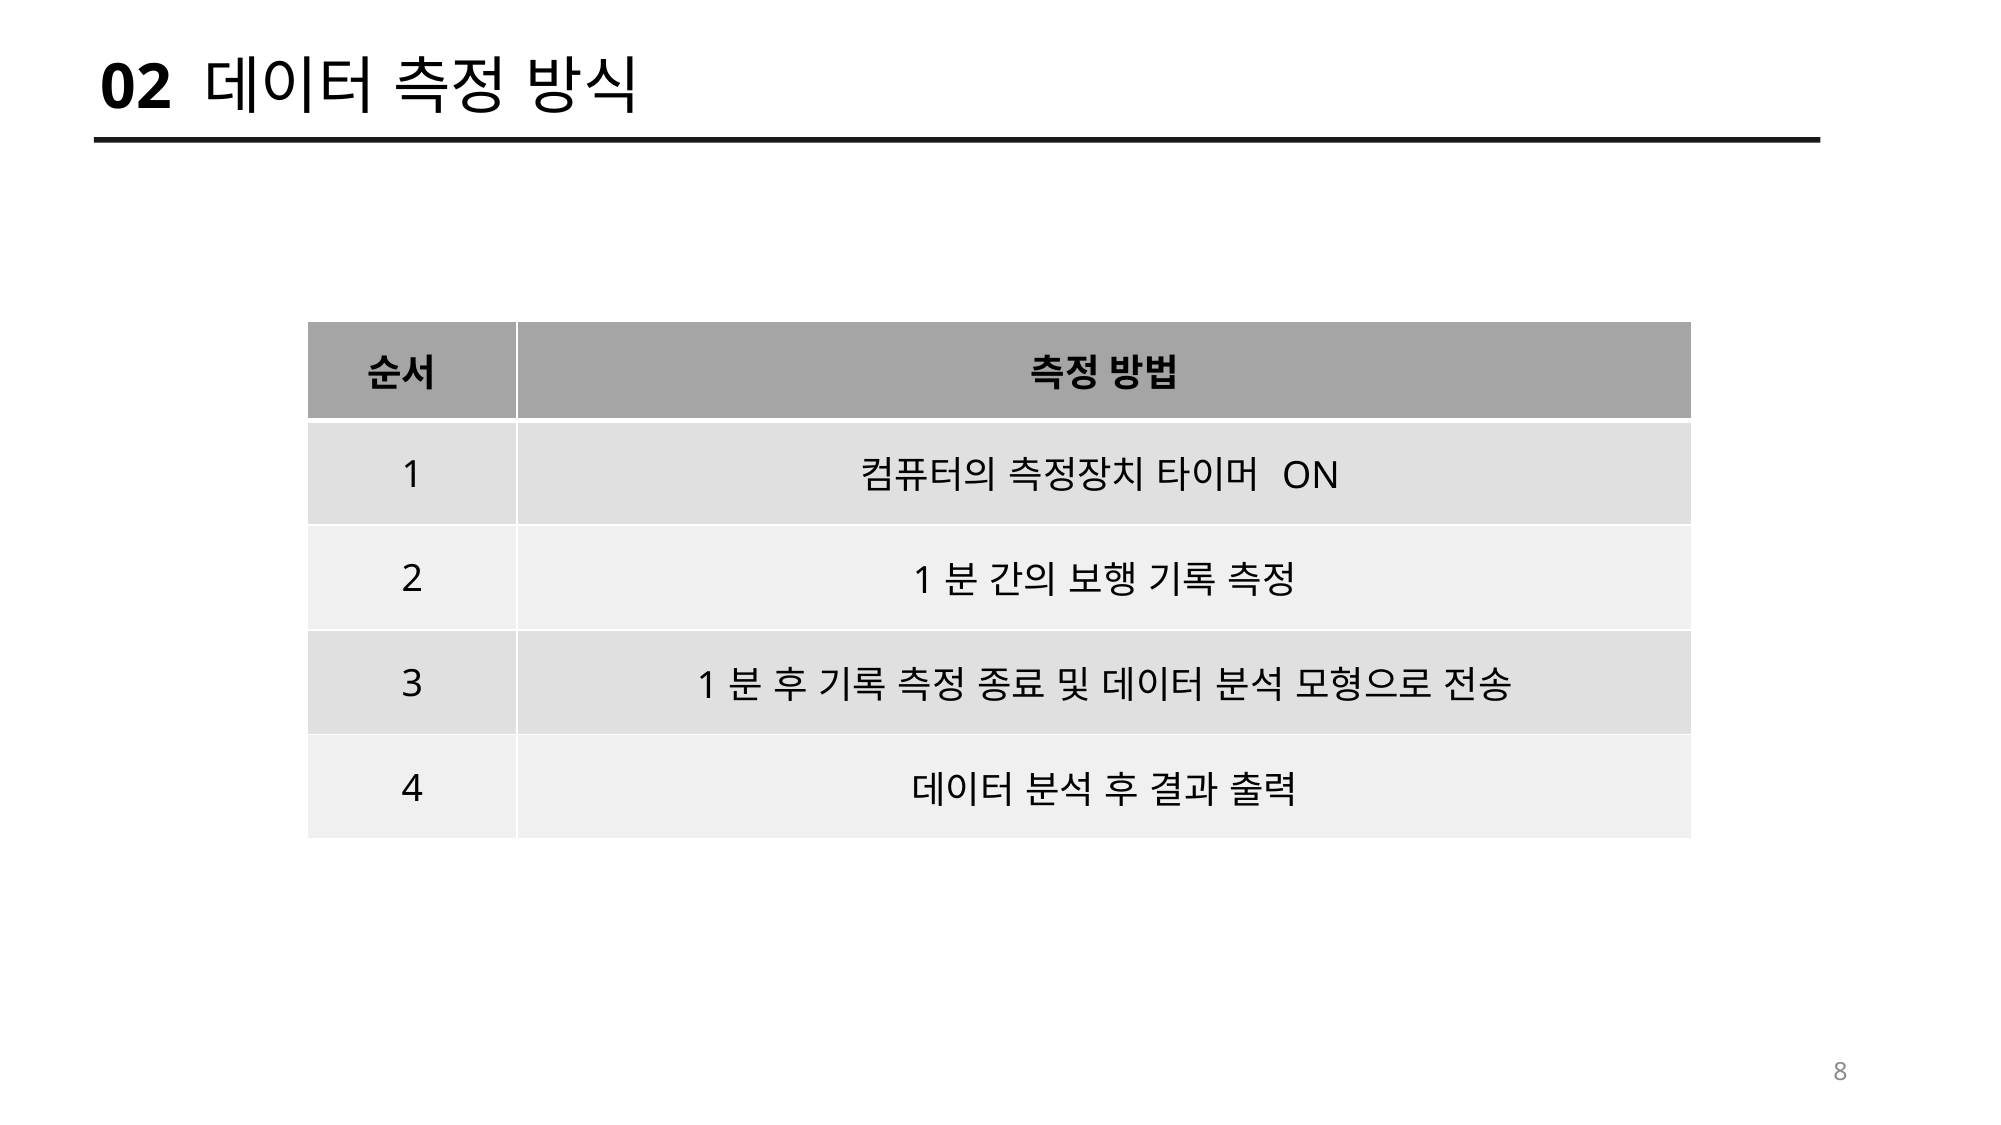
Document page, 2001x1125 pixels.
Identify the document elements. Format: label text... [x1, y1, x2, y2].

text_box 02 데이터 측정 방식 [85, 38, 713, 179]
table_cell 4 [308, 735, 516, 838]
table_cell 컴퓨터의 측정장치 타이머 ON [518, 423, 1691, 524]
table_header 측정 방법 [518, 322, 1691, 418]
table_cell 데이터 분석 후 결과 출력 [518, 735, 1691, 838]
table_cell 1분 간의 보행 기록 측정 [518, 526, 1691, 629]
table_cell 1분 후 기록 측정 종료 및 데이터 분석 모형으로 전송 [518, 631, 1691, 734]
table_cell 2 [308, 526, 516, 629]
table_header 순서 [308, 322, 516, 418]
table_cell 3 [308, 631, 516, 734]
slide_number 8 [1412, 1042, 1863, 1103]
table_cell 1 [308, 423, 516, 524]
